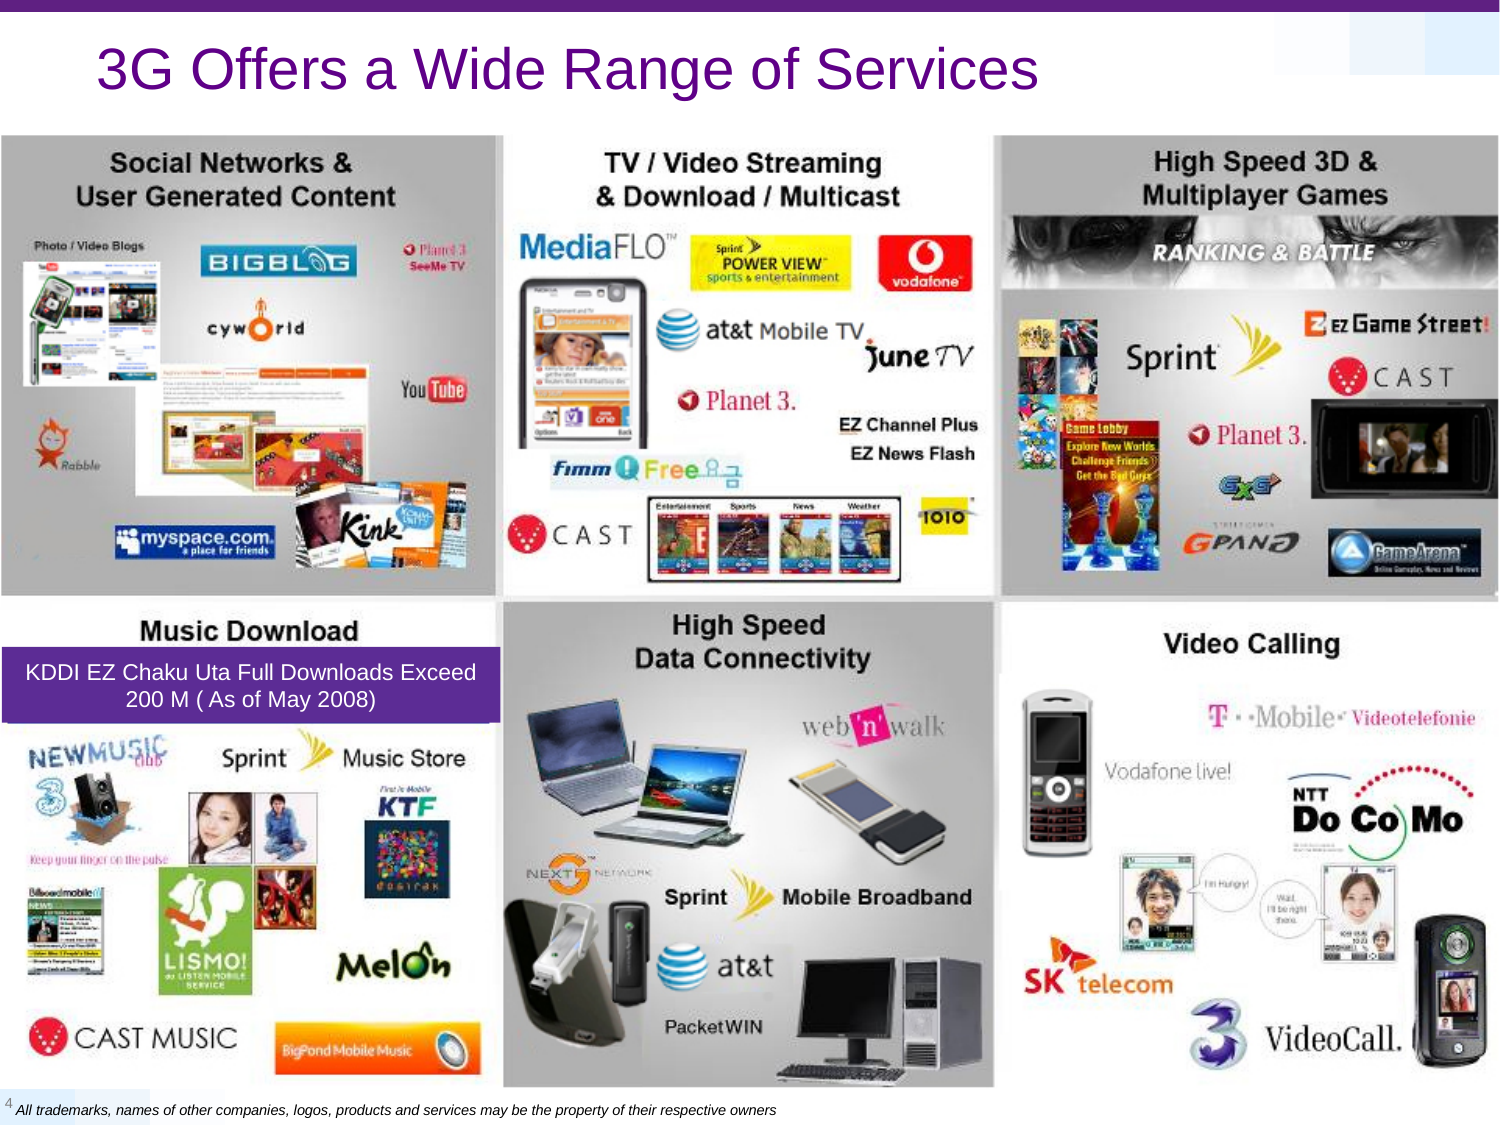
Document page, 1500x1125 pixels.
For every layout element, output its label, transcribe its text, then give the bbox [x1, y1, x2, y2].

title 3G Offers a Wide Range of Services [81, 0, 1432, 110]
text_box All trademarks, names of other companies, logos, products and services may be the property of their respective owners [1, 1098, 930, 1125]
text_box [0, 134, 1500, 1090]
